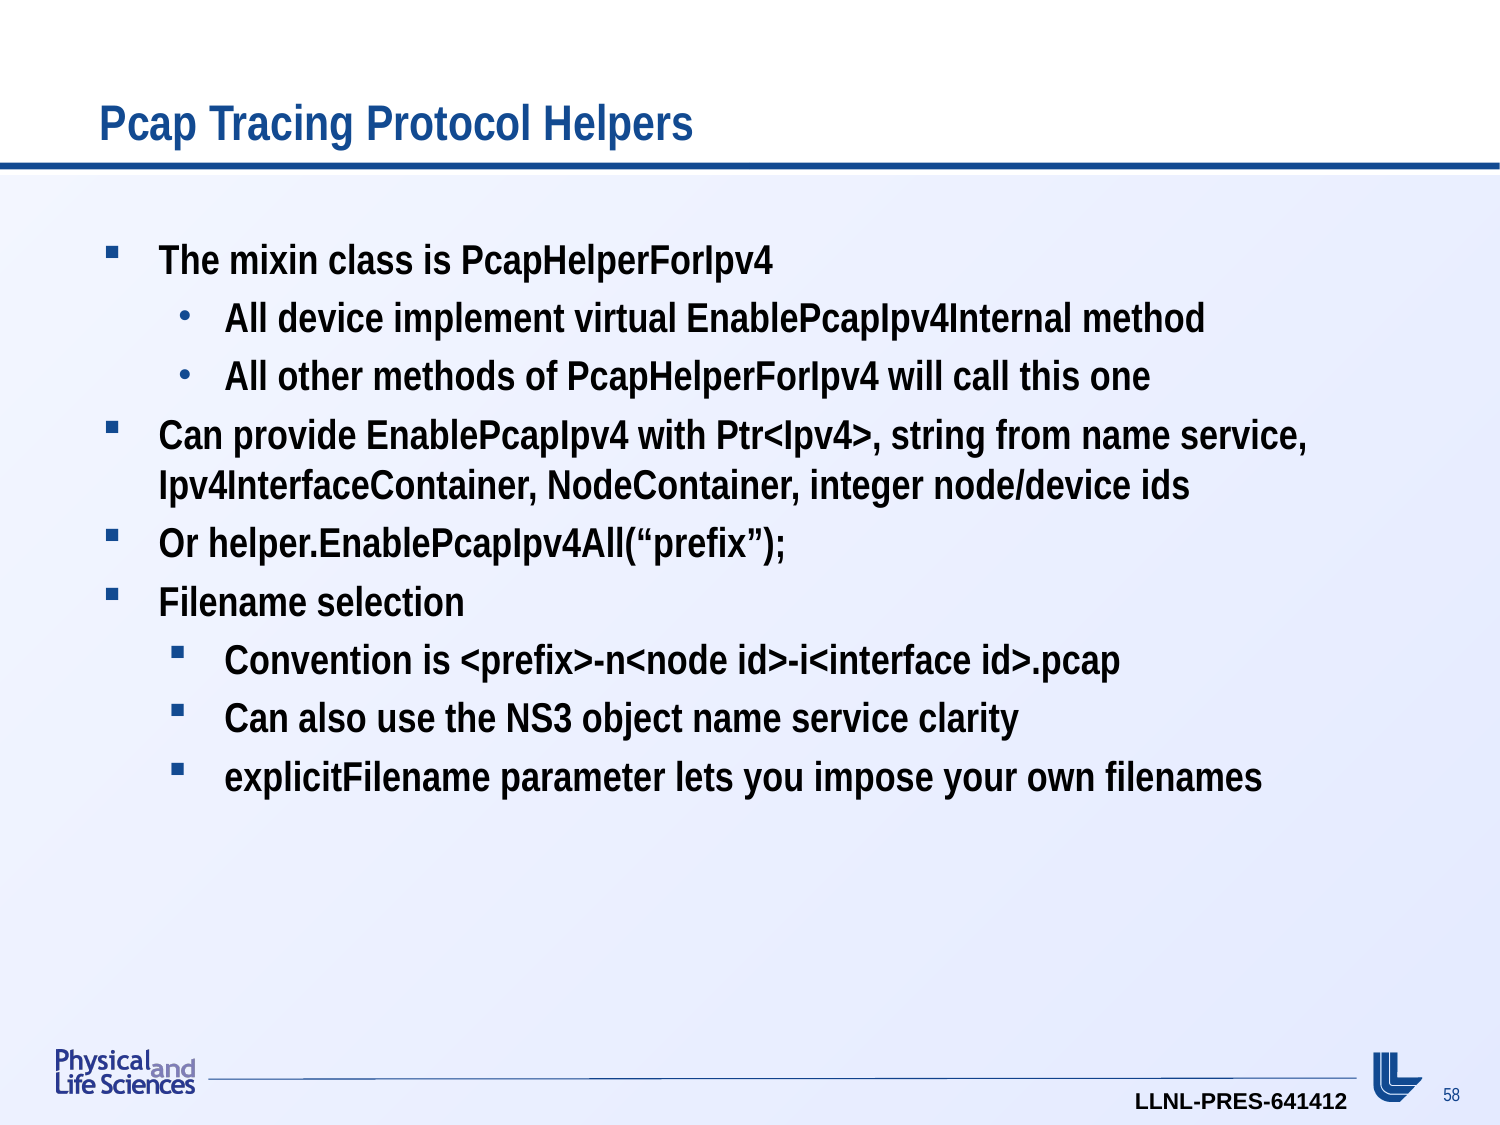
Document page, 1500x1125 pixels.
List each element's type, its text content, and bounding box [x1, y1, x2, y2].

picture [56, 1049, 195, 1094]
title Pcap Tracing Protocol Helpers [99, 24, 1405, 159]
list The mixin class is PcapHelperForIpv4 All device implement virtual EnablePcapIpv4Internal method All other methods of PcapHelperForIpv4 will call this one Can provide EnablePcapIpv4 with Ptr<Ipv4>, string from name service, Ipv4InterfaceContainer, NodeContainer, integer node/device ids Or helper.EnablePcapIpv4All(“prefix”); Filename selection Convention is <prefix>-n<node id>-i<interface id>.pcap Can also use the NS3 object name service clarity explicitFilename parameter lets you impose your own filenames [87, 224, 1413, 1001]
picture [1365, 1050, 1425, 1108]
